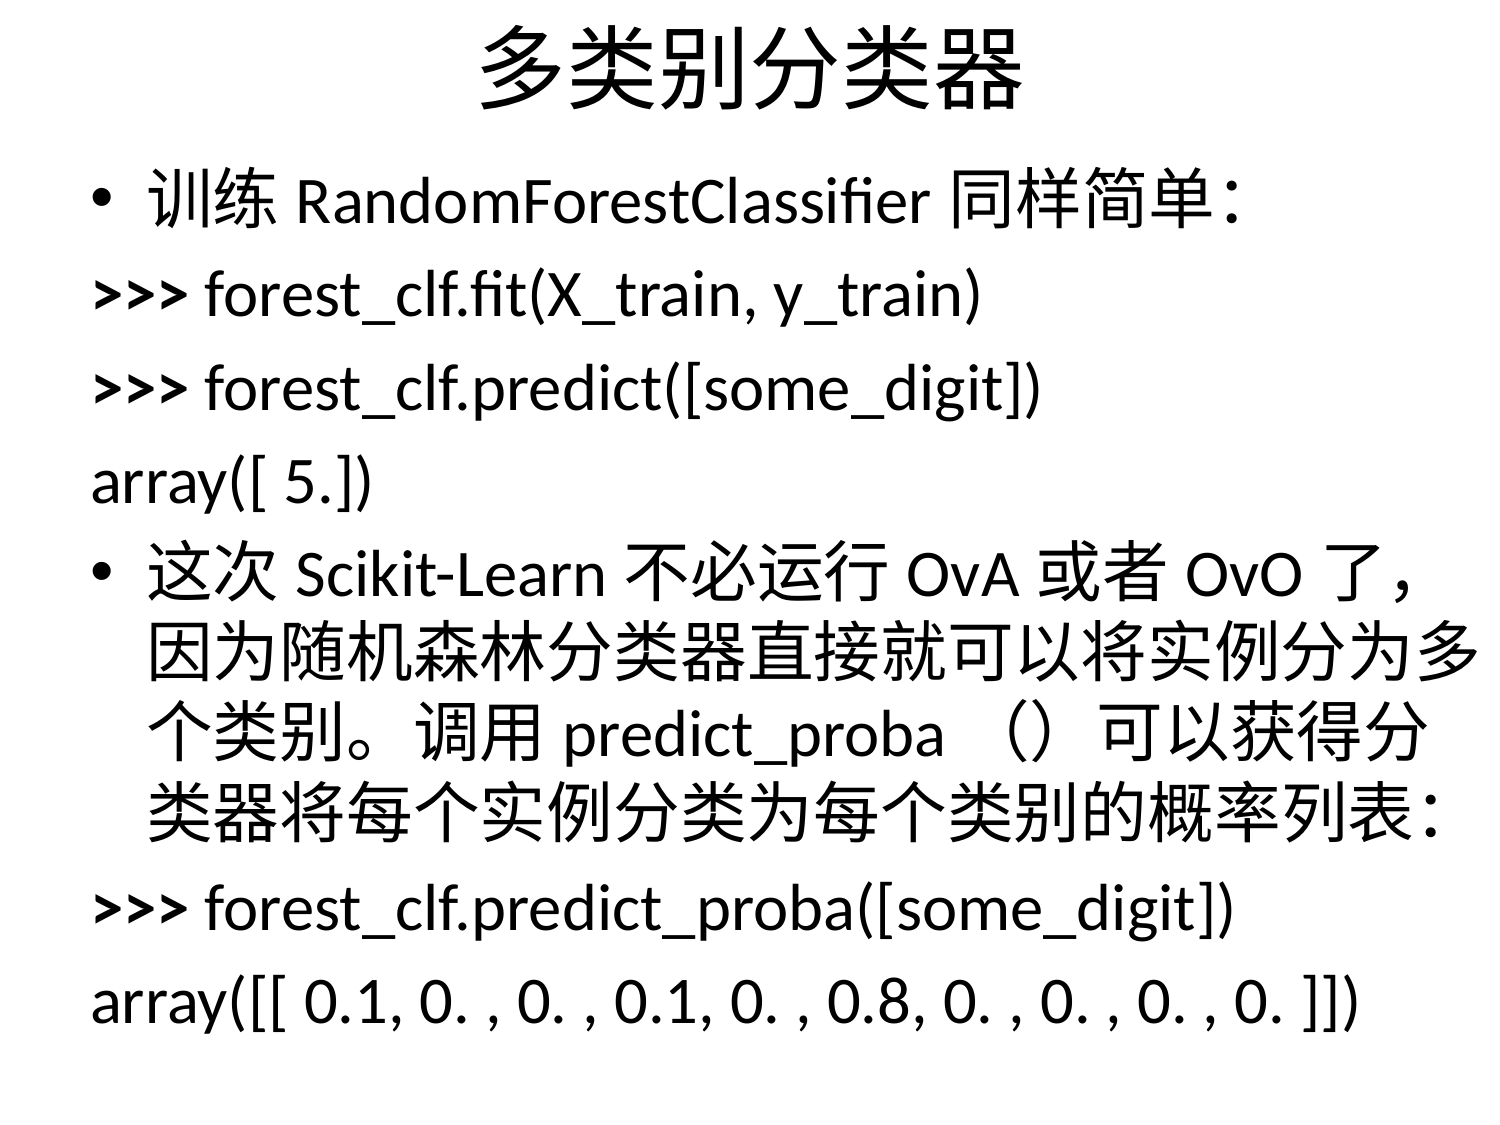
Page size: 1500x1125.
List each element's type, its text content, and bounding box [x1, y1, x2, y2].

list 训练RandomForestClassifier同样简单： >>> forest_clf.fit(X_train, y_train) >>> forest_clf.predict([some_digit]) array([ 5.]) 这次Scikit-Learn不必运行OvA或者OvO了，因为随机森林分类器直接就可以将实例分为多个类别。调用predict_proba（）可以获得分类器将每个实例分类为每个类别的概率列表： >>> forest_clf.predict_proba([some_digit]) array([[ 0.1, 0. , 0. , 0.1, 0. , 0.8, 0. , 0. , 0. , 0. ]]) [75, 148, 1500, 1125]
title 多类别分类器 [75, 0, 1425, 148]
